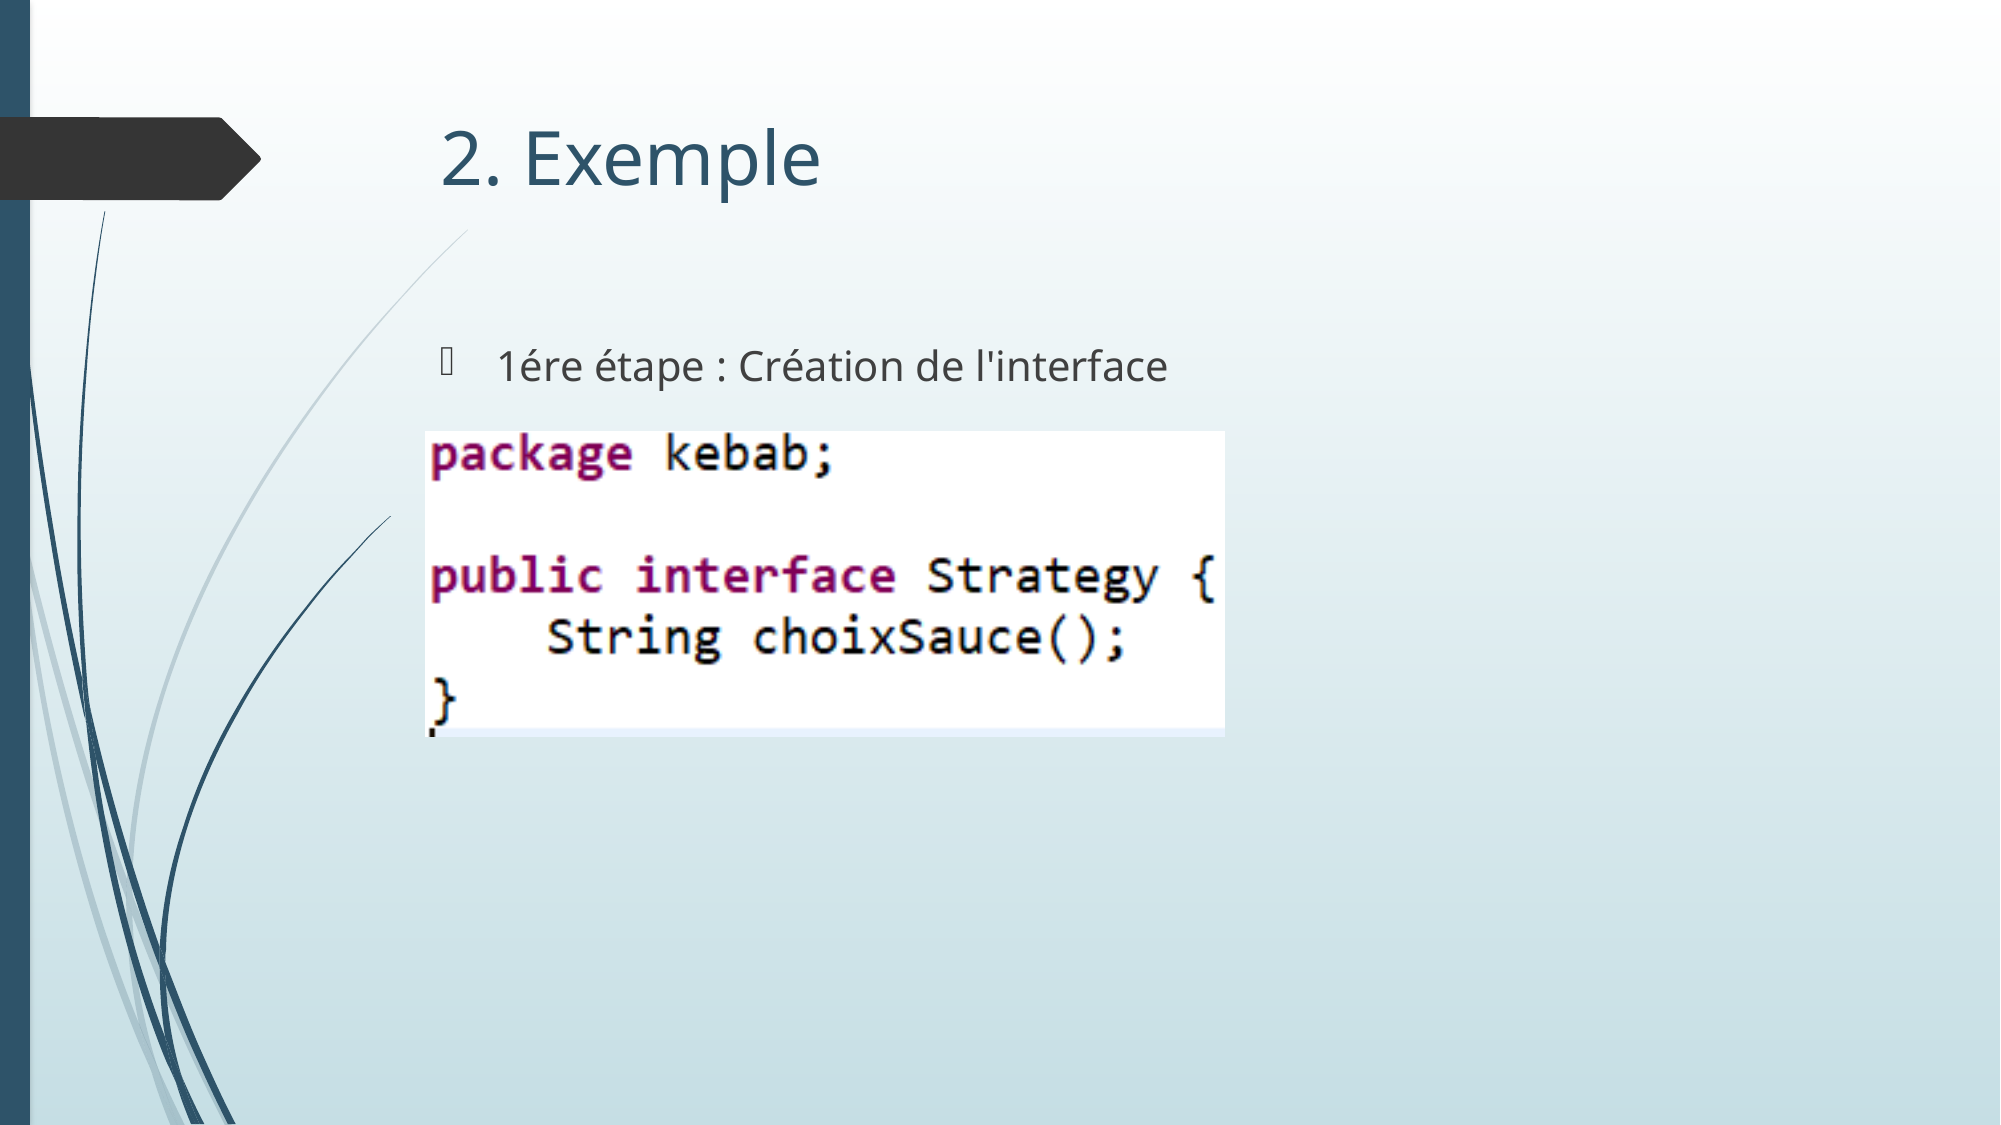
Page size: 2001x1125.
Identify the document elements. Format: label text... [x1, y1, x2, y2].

list 1ére étape : Création de l'interface [424, 332, 1888, 413]
title 2. Exemple [425, 102, 1888, 313]
picture [425, 431, 1226, 737]
